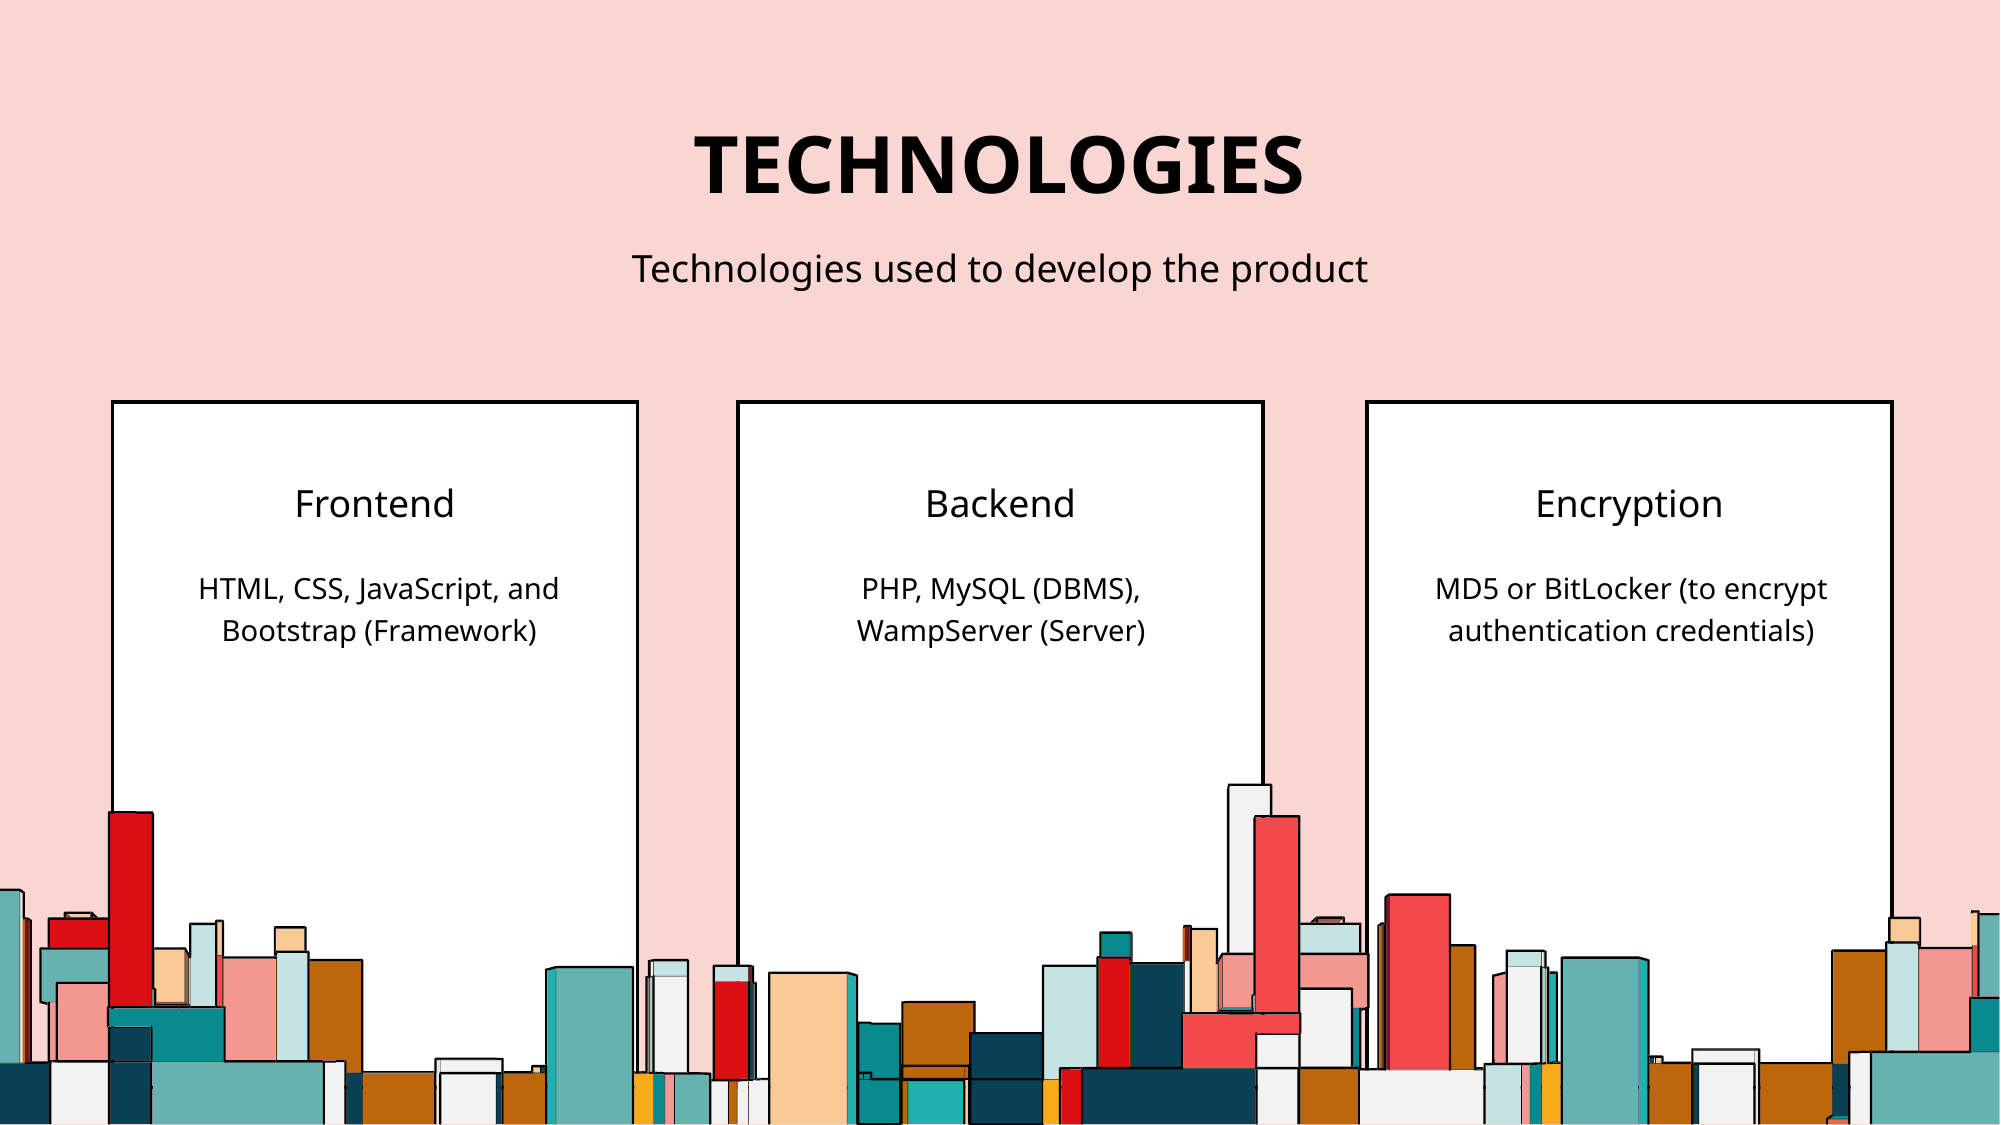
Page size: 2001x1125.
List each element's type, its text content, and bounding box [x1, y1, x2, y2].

list Technologies used to develop the product [258, 228, 1743, 293]
list HTML, CSS, JavaScript, and Bootstrap (Framework) [154, 556, 605, 797]
title Technologies [257, 115, 1743, 221]
list Frontend [111, 400, 639, 825]
list Encryption [1365, 400, 1894, 825]
list Backend [736, 400, 1265, 825]
list PHP, MySQL (DBMS), WampServer (Server) [776, 556, 1227, 797]
list MD5 or BitLocker (to encrypt authentication credentials) [1406, 556, 1857, 797]
